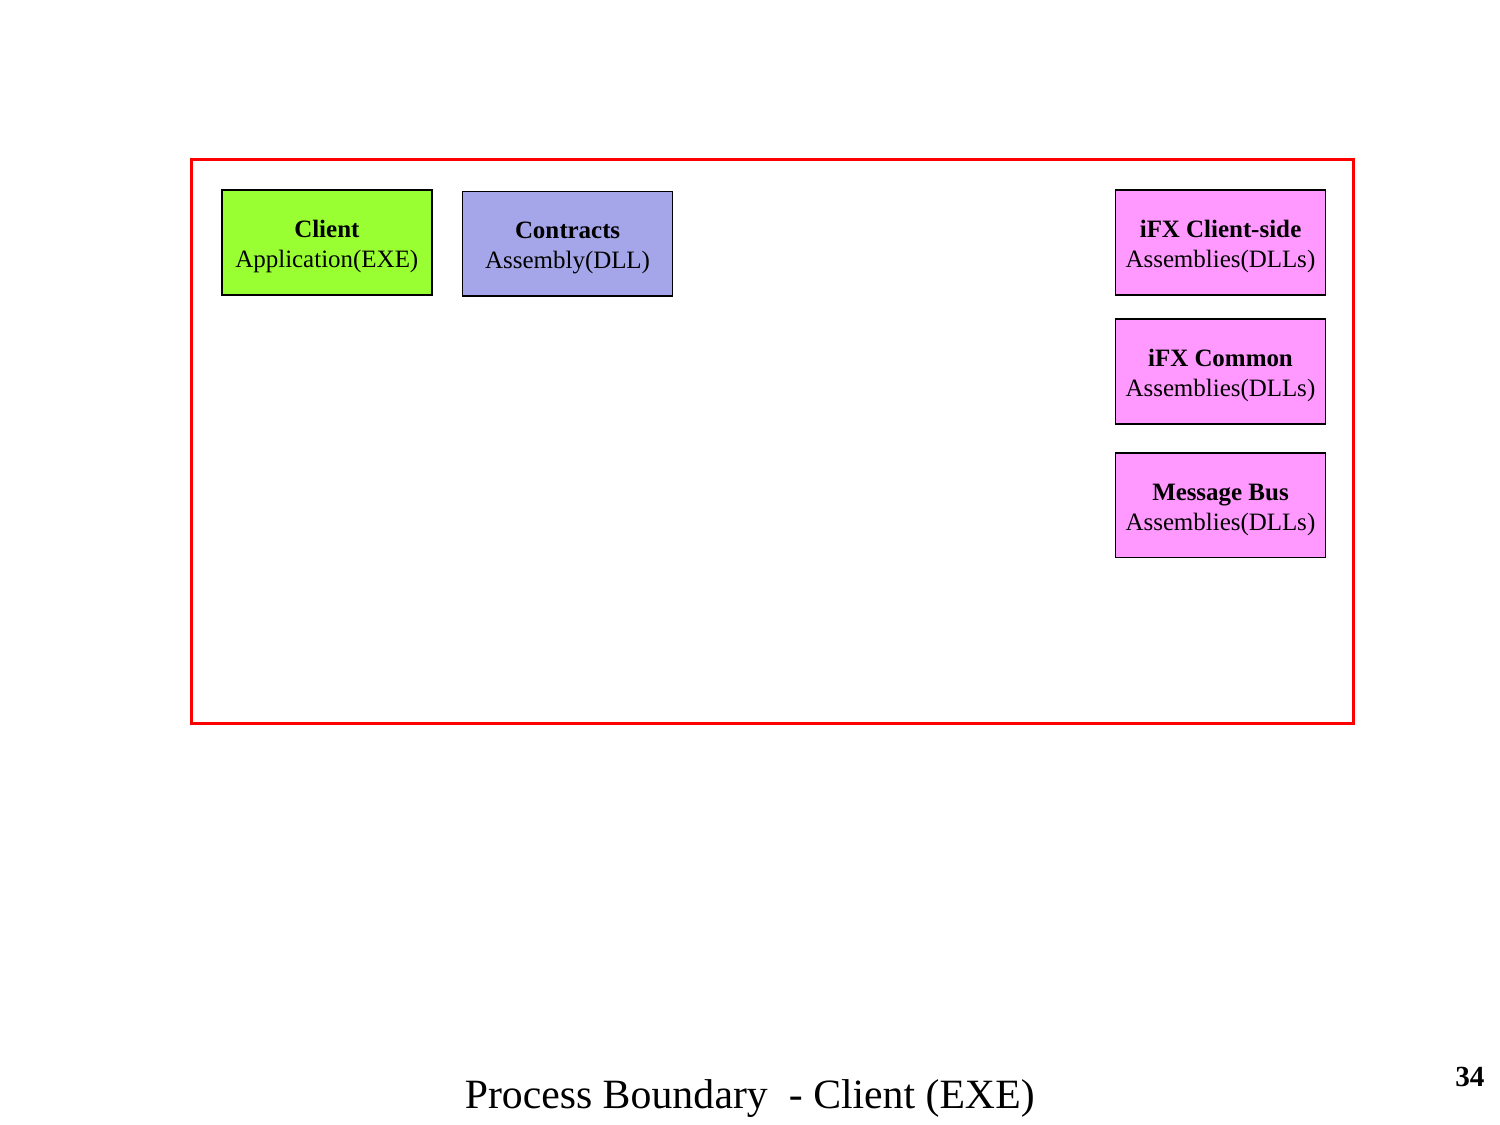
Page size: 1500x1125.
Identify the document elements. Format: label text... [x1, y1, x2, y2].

text_box iFX Client-side Assemblies(DLLs) [1115, 189, 1326, 295]
text_box Client Application(EXE) [221, 189, 432, 295]
text_box Message Bus Assemblies(DLLs) [1115, 452, 1326, 558]
text_box iFX Common Assemblies(DLLs) [1115, 319, 1326, 424]
text_box Process Boundary - Client (EXE) [396, 1059, 1104, 1125]
text_box Contracts Assembly(DLL) [462, 191, 673, 297]
text_box [191, 159, 1354, 724]
slide_number 34 [1187, 1049, 1500, 1125]
